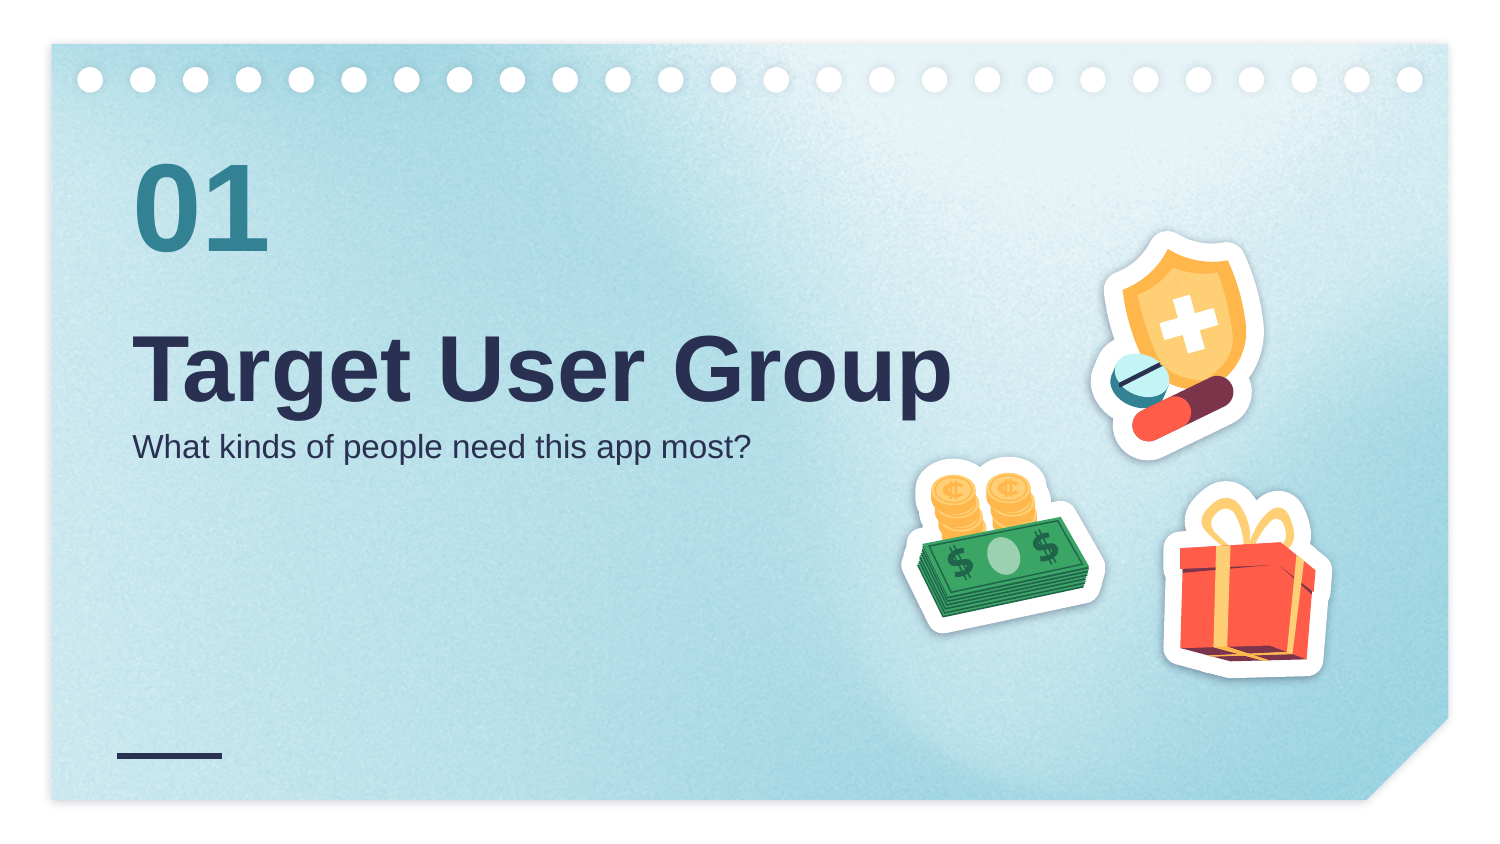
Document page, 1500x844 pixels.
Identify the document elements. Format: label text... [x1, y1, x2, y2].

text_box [900, 456, 1106, 634]
title Target User Group [117, 289, 1004, 436]
title 01 [117, 113, 967, 290]
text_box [1163, 480, 1333, 679]
subtitle What kinds of people need this app most? [117, 410, 967, 482]
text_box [1088, 230, 1266, 461]
picture [51, 43, 1449, 800]
